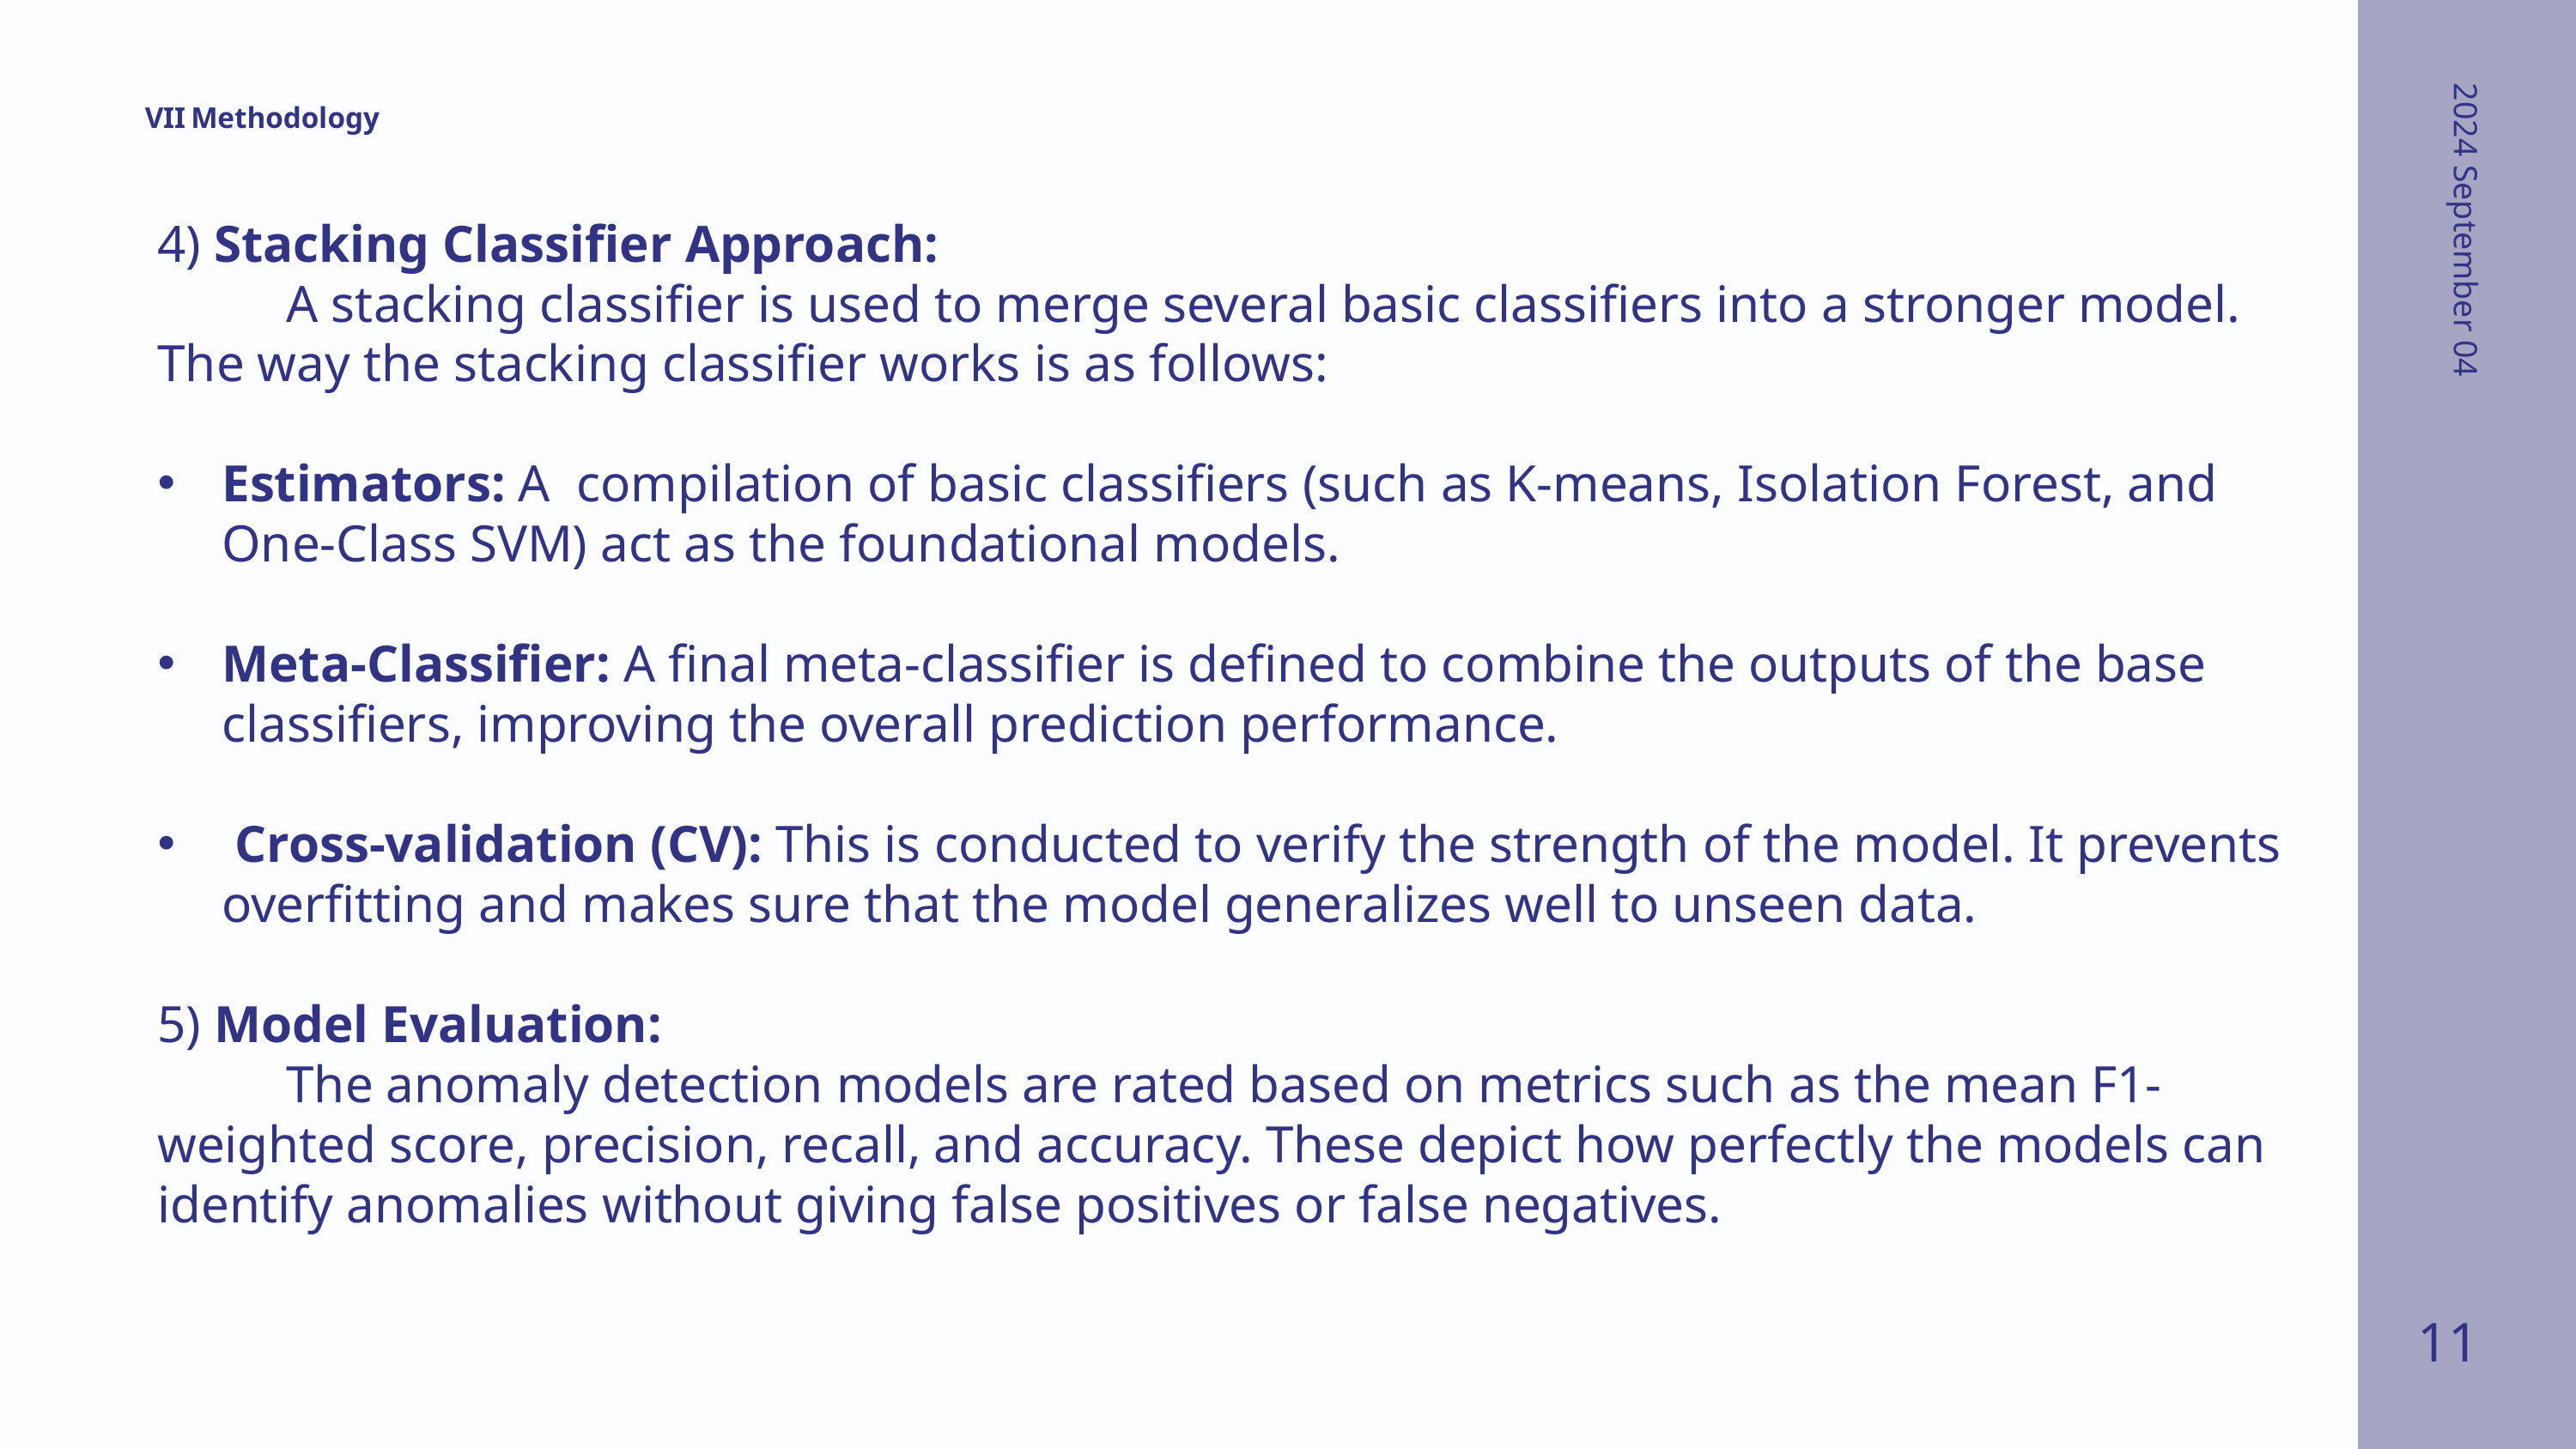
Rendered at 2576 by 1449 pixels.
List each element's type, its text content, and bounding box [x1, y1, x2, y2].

text_box 4) Stacking Classifier Approach: A stacking classifier is used to merge several basic classifiers into a stronger model. The way the stacking classifier works is as follows: Estimators: A compilation of basic classifiers (such as K-means, Isolation Forest, and One-Class SVM) act as the foundational models. Meta-Classifier: A final meta-classifier is defined to combine the outputs of the base classifiers, improving the overall prediction performance. Cross-validation (CV): This is conducted to verify the strength of the model. It prevents overfitting and makes sure that the model generalizes well to unseen data. 5) Model Evaluation: The anomaly detection models are rated based on metrics such as the mean F1-weighted score, precision, recall, and accuracy. These depict how perfectly the models can identify anomalies without giving false positives or false negatives. [144, 205, 2316, 1240]
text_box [2357, 0, 2576, 1449]
text_box VII [144, 100, 191, 135]
text_box Methodology [191, 100, 647, 168]
